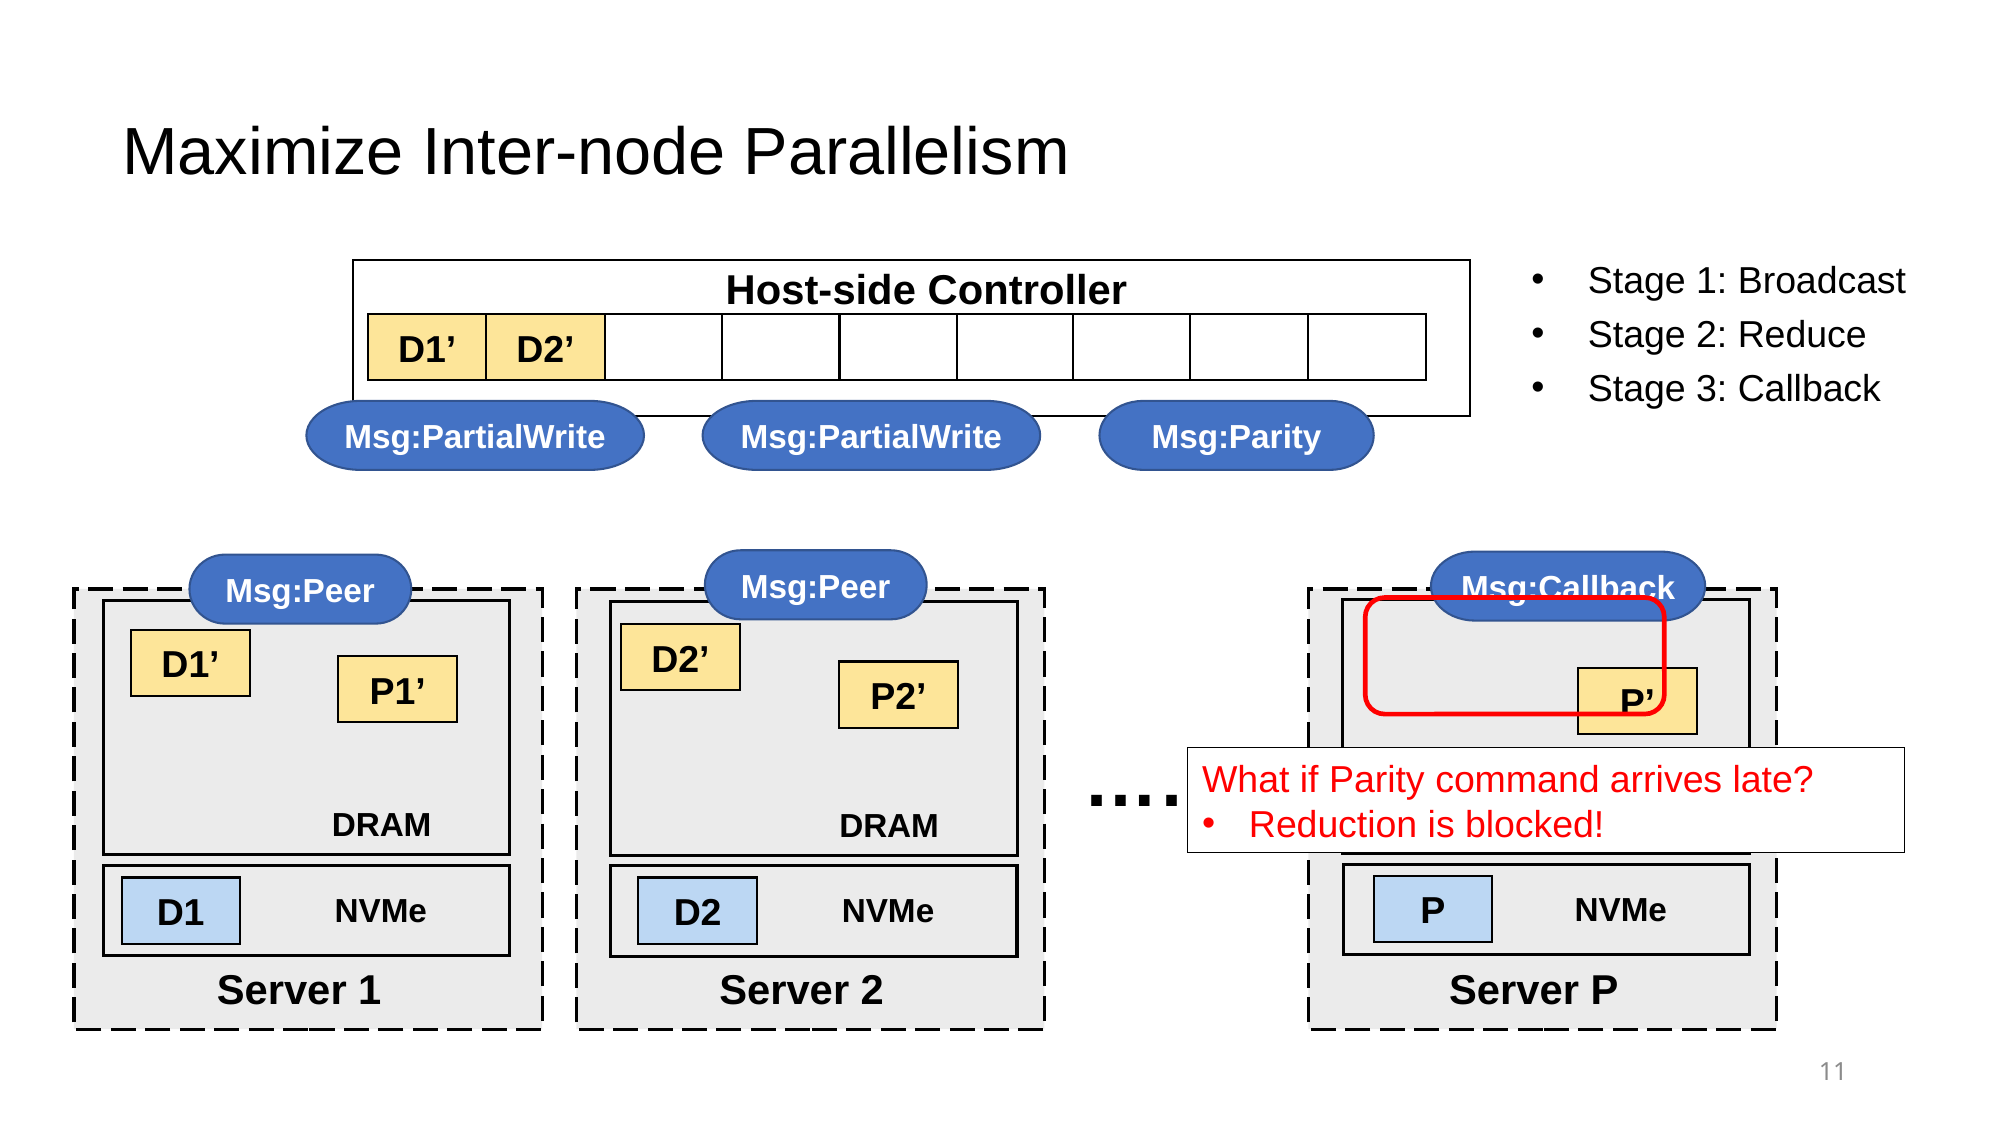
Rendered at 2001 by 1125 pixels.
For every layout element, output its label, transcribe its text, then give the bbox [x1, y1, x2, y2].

slide_number 11 [1412, 1042, 1863, 1103]
text_box [1364, 596, 1666, 716]
text_box [838, 313, 956, 381]
text_box [1341, 598, 1750, 747]
text_box [609, 865, 1018, 957]
text_box DRAM [262, 796, 501, 851]
text_box D2 [637, 876, 758, 945]
text_box [1189, 313, 1307, 381]
text_box Server 2 [683, 957, 921, 1021]
text_box Msg:Callback [1429, 550, 1707, 622]
text_box D1’ [367, 313, 485, 381]
text_box NVMe [1502, 880, 1740, 936]
text_box Server P [1415, 956, 1653, 1021]
text_box [575, 588, 1045, 1030]
text_box [352, 259, 1471, 417]
text_box D1 [121, 876, 241, 945]
text_box [1307, 313, 1427, 381]
text_box Host-side Controller [710, 255, 1143, 321]
text_box Msg:PartialWrite [701, 399, 1042, 471]
text_box NVMe [262, 881, 500, 937]
text_box P2’ [838, 661, 959, 729]
text_box [956, 313, 1072, 381]
text_box Msg:PartialWrite [305, 399, 646, 471]
text_box Msg:Peer [188, 553, 413, 625]
text_box Msg:Peer [703, 549, 928, 621]
text_box [102, 599, 511, 856]
text_box [1307, 588, 1431, 747]
text_box …… [1068, 724, 1249, 829]
text_box D2’ [620, 623, 741, 691]
text_box NVMe [769, 882, 1007, 937]
text_box P1’ [337, 655, 458, 723]
text_box P’ [1577, 667, 1698, 735]
text_box [606, 313, 721, 381]
text_box [73, 588, 543, 1030]
text_box [1704, 588, 1778, 747]
text_box What if Parity command arrives late? Reduction is blocked! [1187, 747, 1905, 853]
text_box [1342, 863, 1751, 956]
text_box [1307, 853, 1778, 1030]
text_box P [1373, 875, 1493, 943]
text_box Server 1 [180, 956, 418, 1021]
text_box [1072, 313, 1189, 381]
text_box Maximize Inter-node Parallelism [107, 44, 1894, 263]
text_box D2’ [485, 313, 606, 381]
text_box [721, 313, 838, 381]
text_box Stage 1: Broadcast Stage 2: Reduce Stage 3: Callback [1516, 239, 1952, 417]
text_box DRAM [770, 797, 1008, 852]
text_box D1’ [130, 629, 251, 697]
text_box [102, 864, 511, 956]
text_box [610, 600, 1018, 857]
text_box Msg:Parity [1098, 399, 1375, 471]
